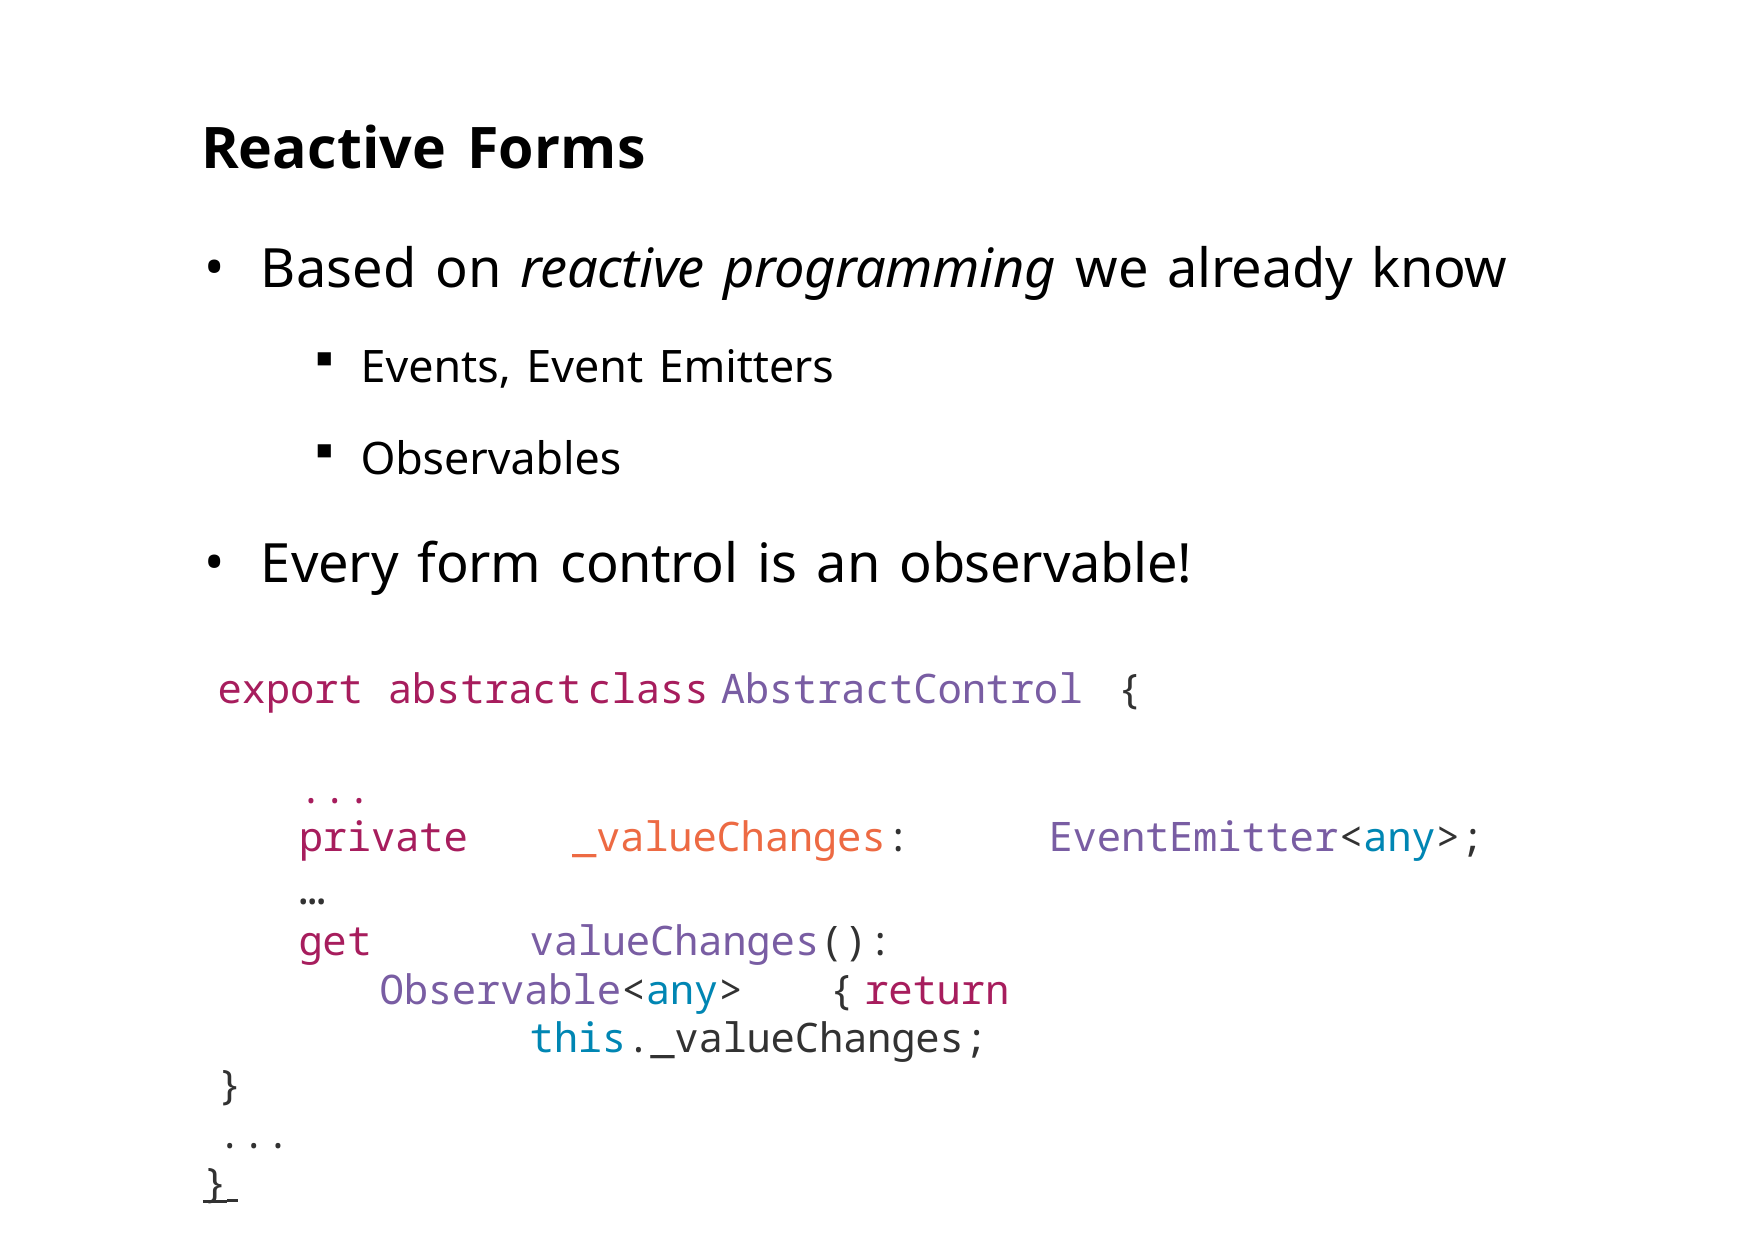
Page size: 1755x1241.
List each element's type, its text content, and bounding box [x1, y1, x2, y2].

text_box Based on reactive programming we already know Events, Event Emitters Observables Every form control is an observable! export abstract class AbstractControl { ... private _valueChanges: EventEmitter<any>; … get valueChanges(): Observable<any> { return this._valueChanges; } ... } [202, 233, 1726, 1241]
text_box Reactive Forms [199, 110, 706, 180]
